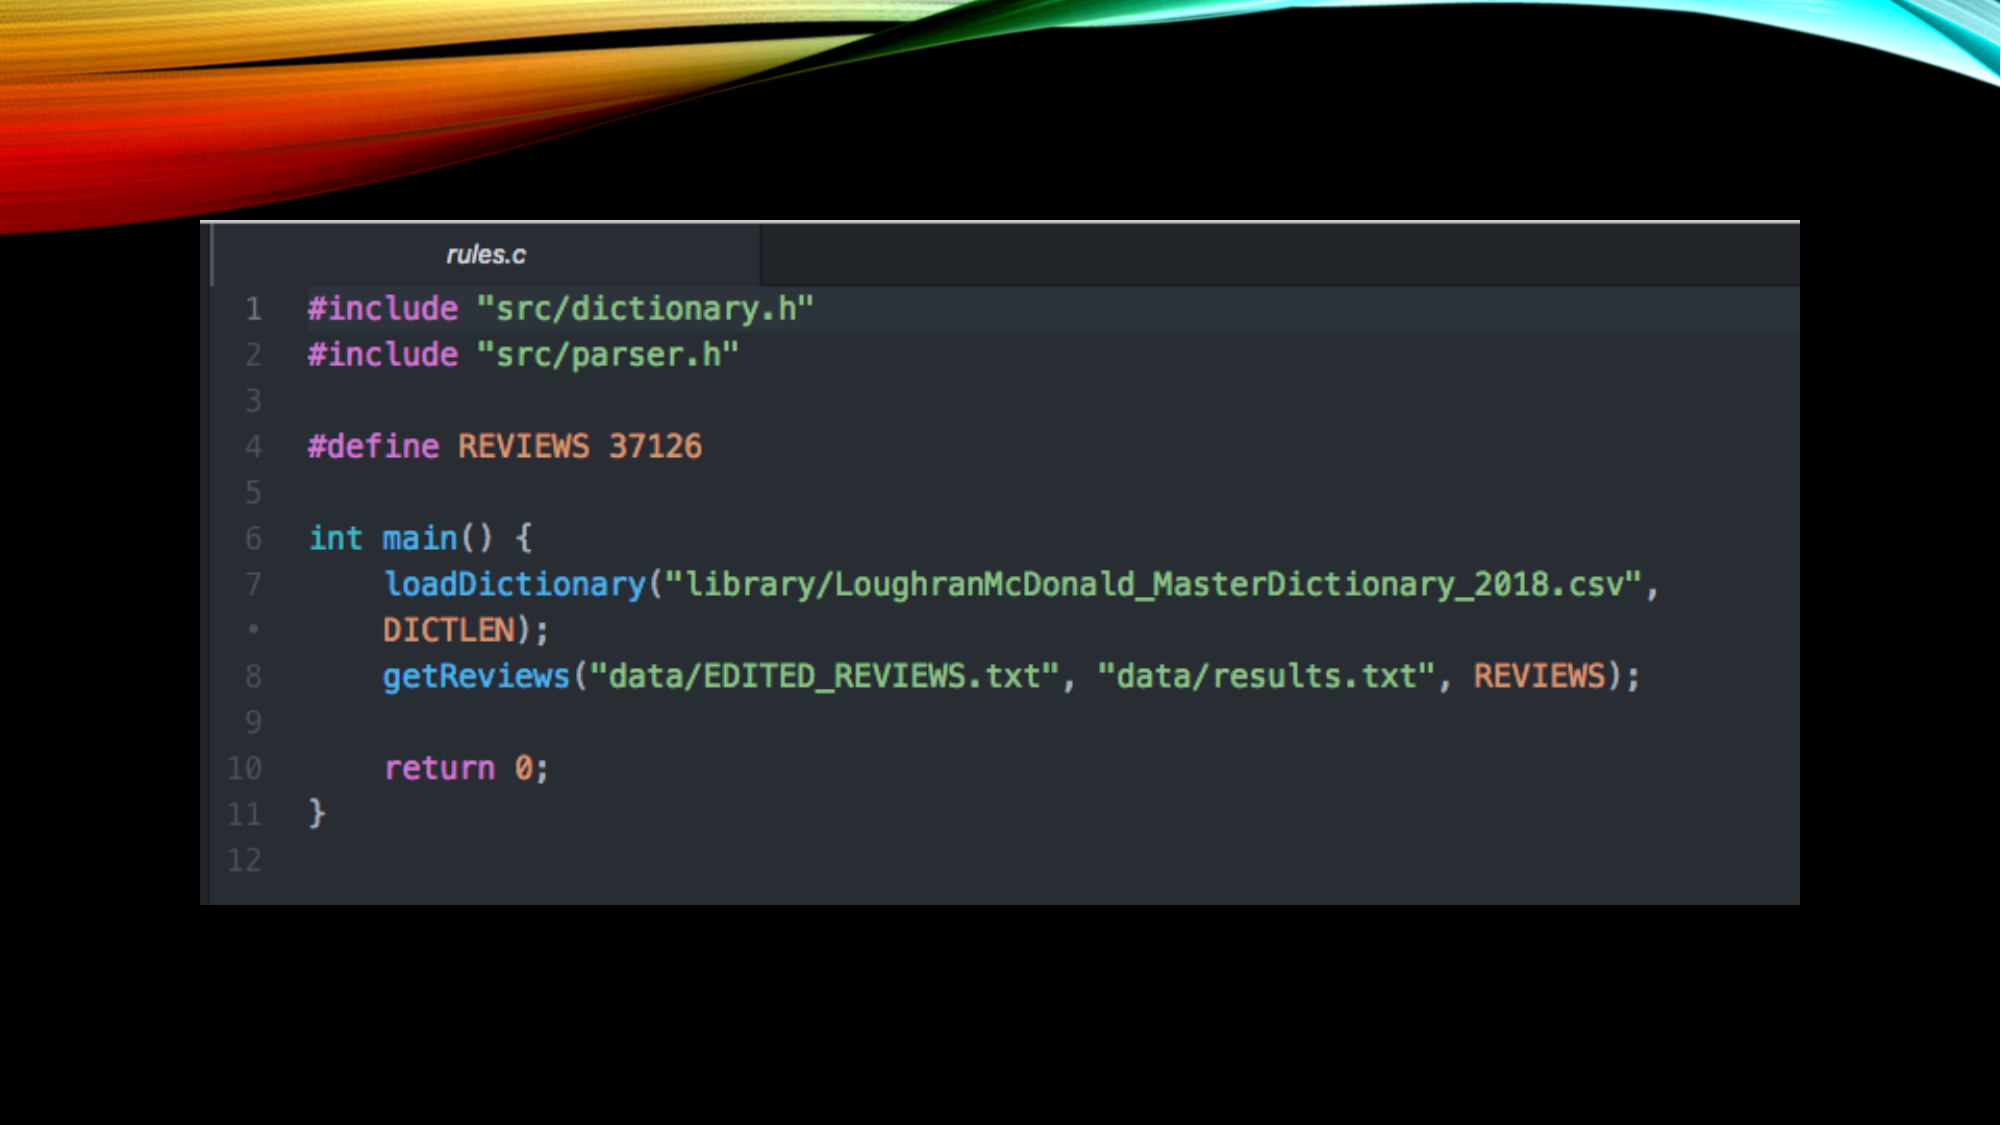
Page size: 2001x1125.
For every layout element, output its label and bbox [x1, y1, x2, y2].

picture [0, 0, 2000, 905]
